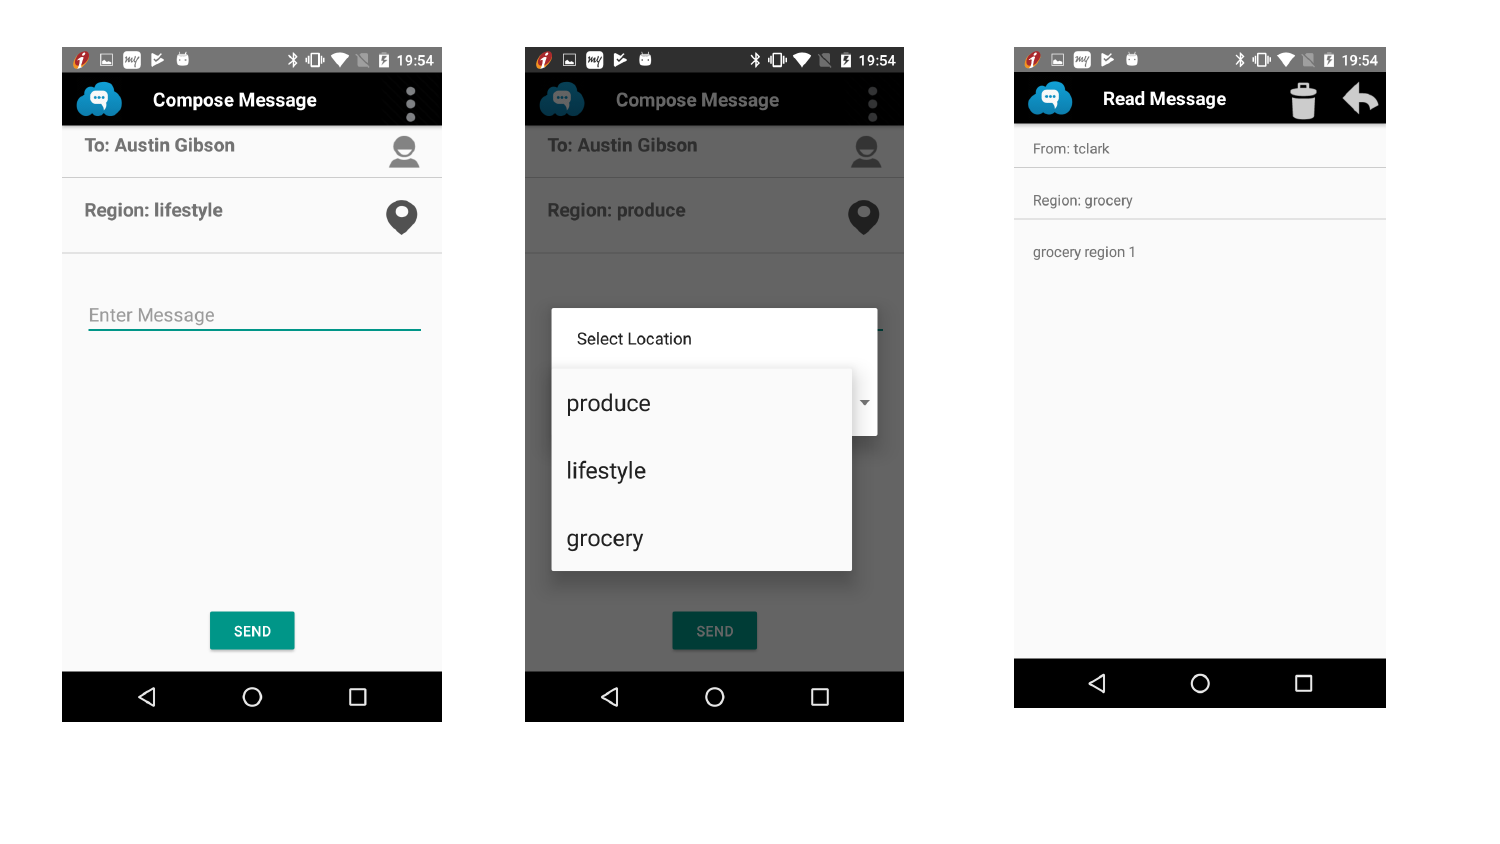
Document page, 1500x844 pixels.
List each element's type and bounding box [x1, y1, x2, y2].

picture [1014, 47, 1386, 708]
picture [62, 47, 442, 722]
picture [524, 47, 905, 722]
